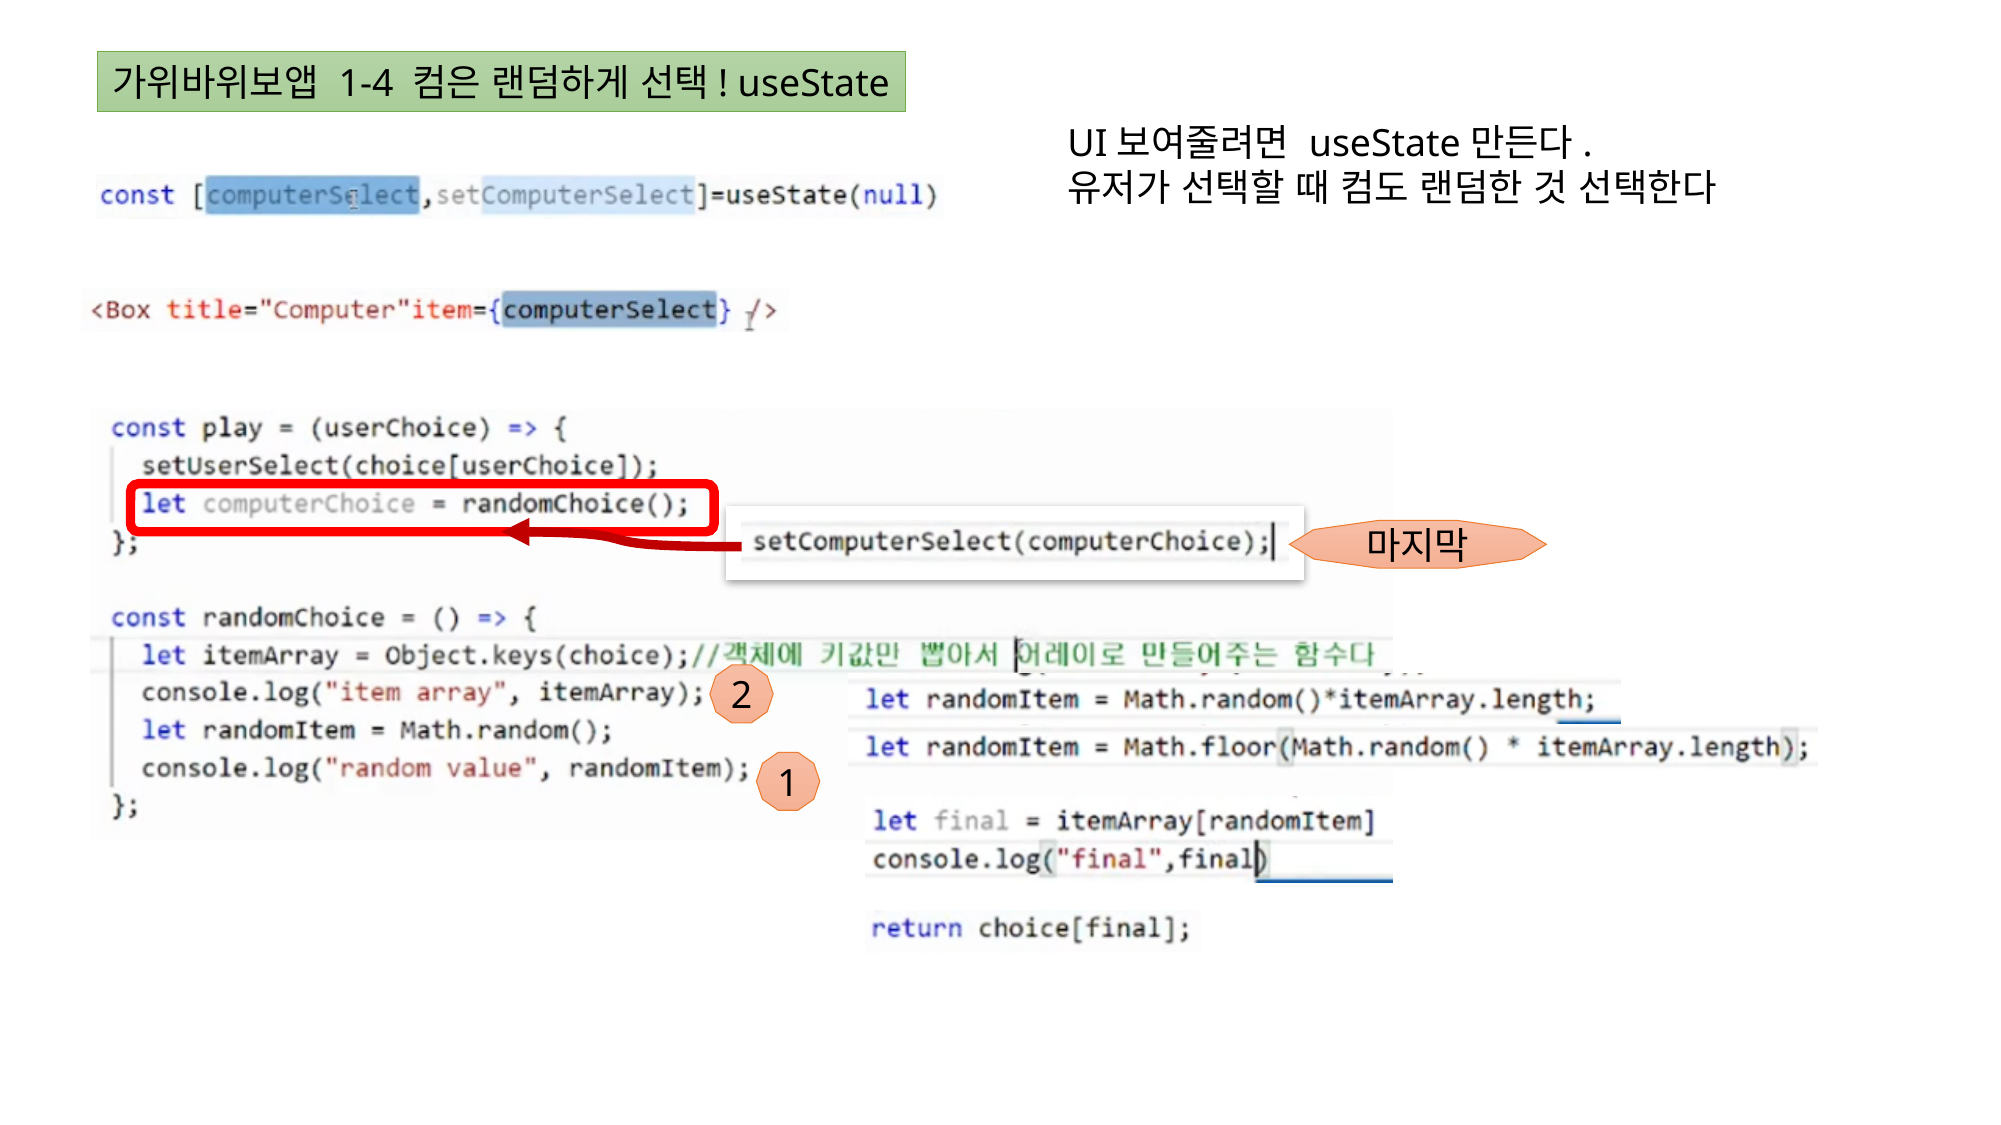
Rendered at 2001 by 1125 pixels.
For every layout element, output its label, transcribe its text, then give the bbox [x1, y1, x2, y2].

picture [90, 409, 1818, 883]
text_box UI보여줄려면 useState만든다. 유저가 선택할 때 컴도 랜덤한 것 선택한다 [1052, 112, 1732, 262]
picture [81, 288, 789, 332]
picture [865, 910, 1201, 953]
text_box 마지막 [1393, 519, 1548, 569]
picture [96, 174, 944, 219]
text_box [501, 531, 742, 547]
text_box 가위바위보앱 1-4 컴은 랜덤하게 선택! useState [97, 51, 906, 112]
